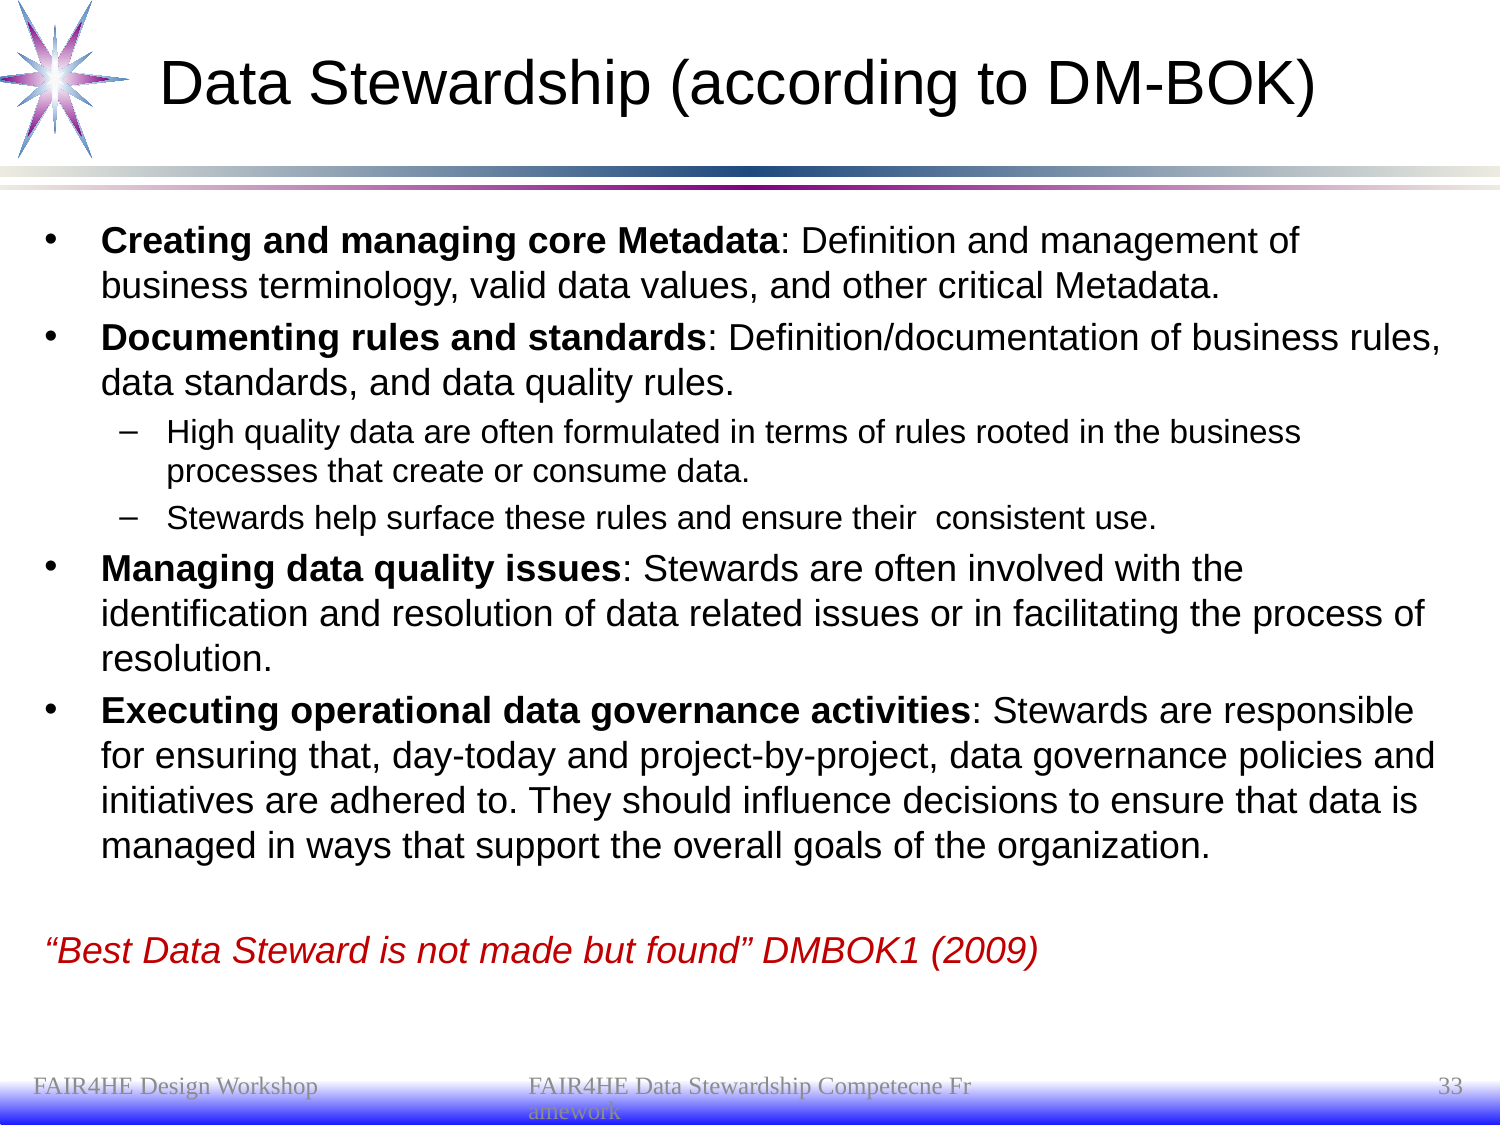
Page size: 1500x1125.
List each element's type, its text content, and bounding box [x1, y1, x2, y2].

title Data Stewardship (according to DM-BOK) [147, 24, 1425, 135]
list Creating and managing core Metadata: Definition and management of business terminology, valid data values, and other critical Metadata. Documenting rules and standards: Definition/documentation of business rules, data standards, and data quality rules. High quality data are often formulated in terms of rules rooted in the business processes that create or consume data. Stewards help surface these rules and ensure their consistent use. Managing data quality issues: Stewards are often involved with the identification and resolution of data related issues or in facilitating the process of resolution. Executing operational data governance activities: Stewards are responsible for ensuring that, day-today and project-by-project, data governance policies and initiatives are adhered to. They should influence decisions to ensure that data is managed in ways that support the overall goals of the organization. “Best Data Steward is not made but found” DMBOK1 (2009) [29, 208, 1471, 1035]
slide_number 33 [1128, 1064, 1478, 1106]
slide_number FAIR4HE Design Workshop [18, 1063, 369, 1106]
footer FAIR4HE Data Stewardship Competecne Framework [513, 1063, 989, 1106]
